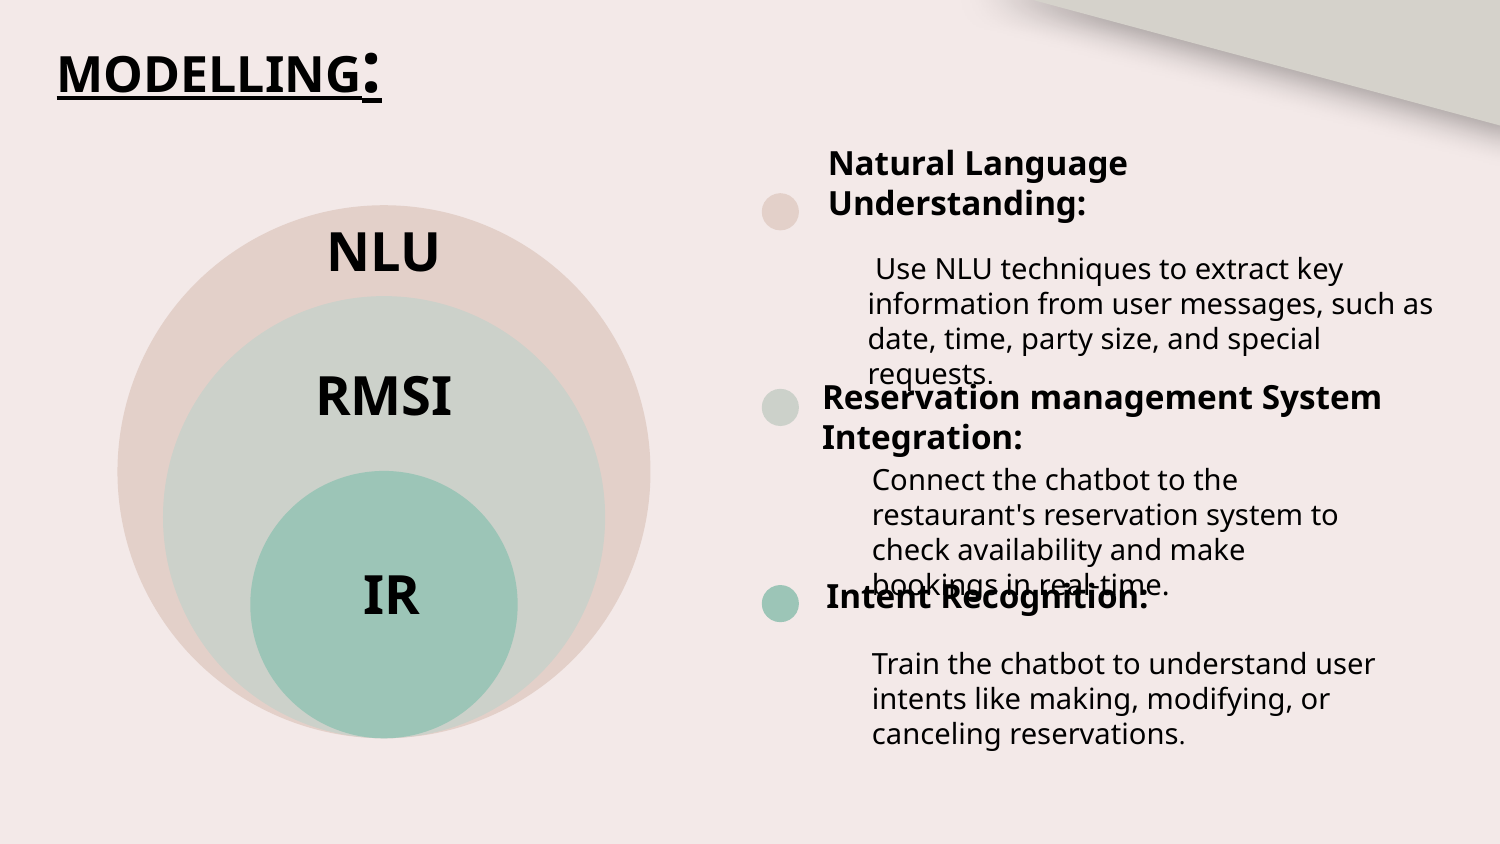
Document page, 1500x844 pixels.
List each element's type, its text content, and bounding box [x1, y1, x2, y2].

text_box [761, 193, 799, 231]
text_box Train the chatbot to understand user intents like making, modifying, or canceling reservations. [856, 630, 1428, 769]
text_box Connect the chatbot to the restaurant's reservation system to check availability and make bookings in real-time. [856, 446, 1391, 561]
text_box [761, 585, 799, 623]
text_box NLU [279, 203, 489, 295]
text_box Natural Language Understanding: [812, 126, 1391, 238]
text_box Intent Recognition: [811, 545, 1370, 631]
title MODELLING: [41, 6, 1307, 101]
text_box Use NLU techniques to extract key information from user messages, such as date, time, party size, and special requests. [852, 235, 1454, 409]
text_box [761, 388, 799, 427]
text_box [162, 296, 606, 737]
text_box Reservation management System Integration: [807, 371, 1428, 471]
text_box IR [288, 547, 497, 639]
text_box RMSI [279, 348, 489, 440]
text_box [250, 470, 518, 739]
text_box [117, 226, 651, 735]
